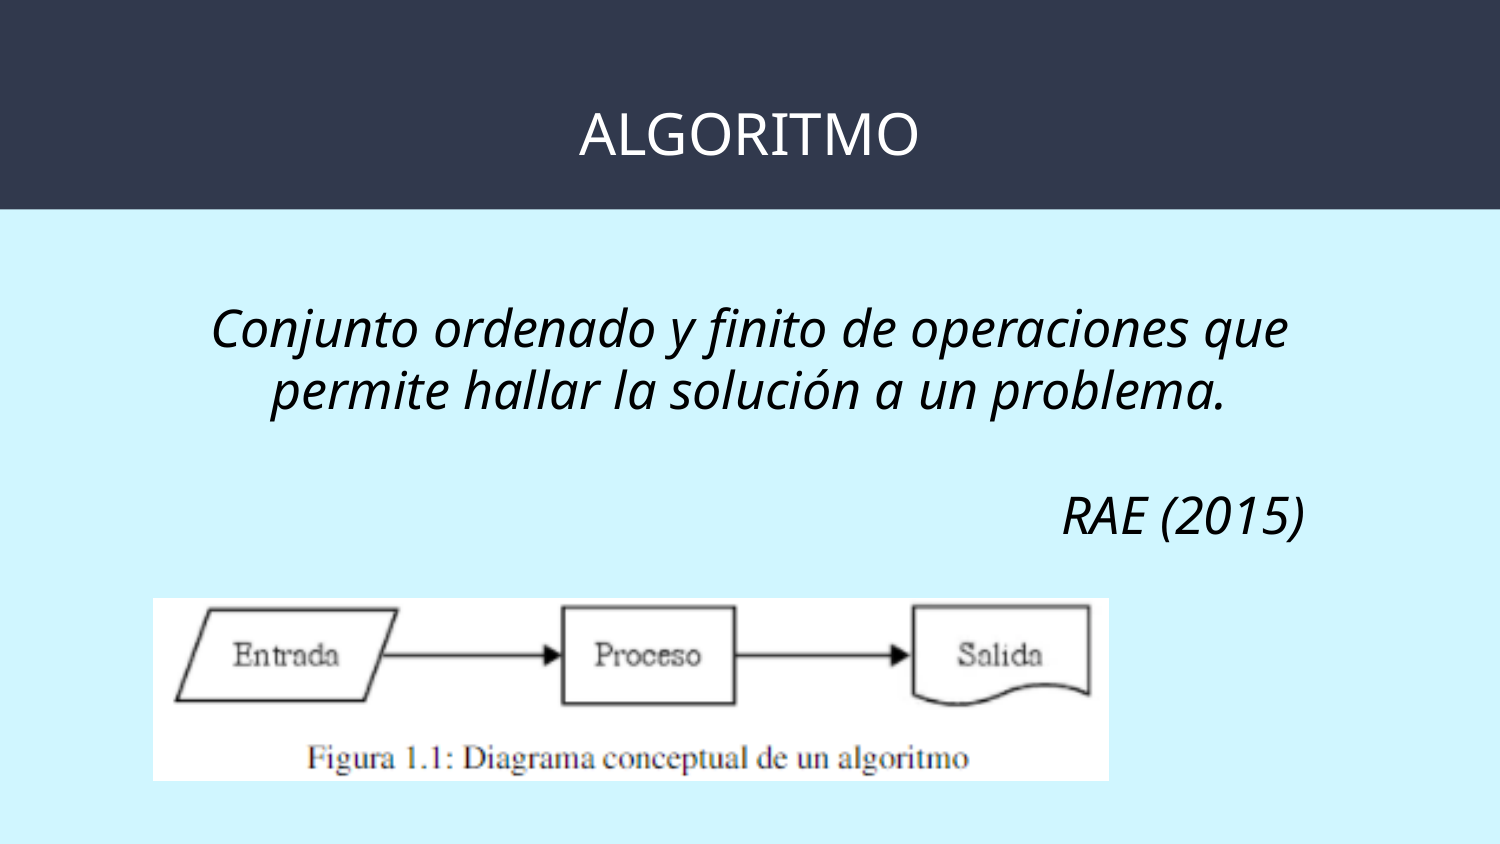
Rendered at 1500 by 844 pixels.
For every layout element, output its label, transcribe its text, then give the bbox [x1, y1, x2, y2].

title ALGORITMO [51, 82, 1449, 185]
picture [153, 598, 1109, 781]
text_box Conjunto ordenado y finito de operaciones que permite hallar la solución a un problema. RAE (2015) [179, 280, 1321, 560]
